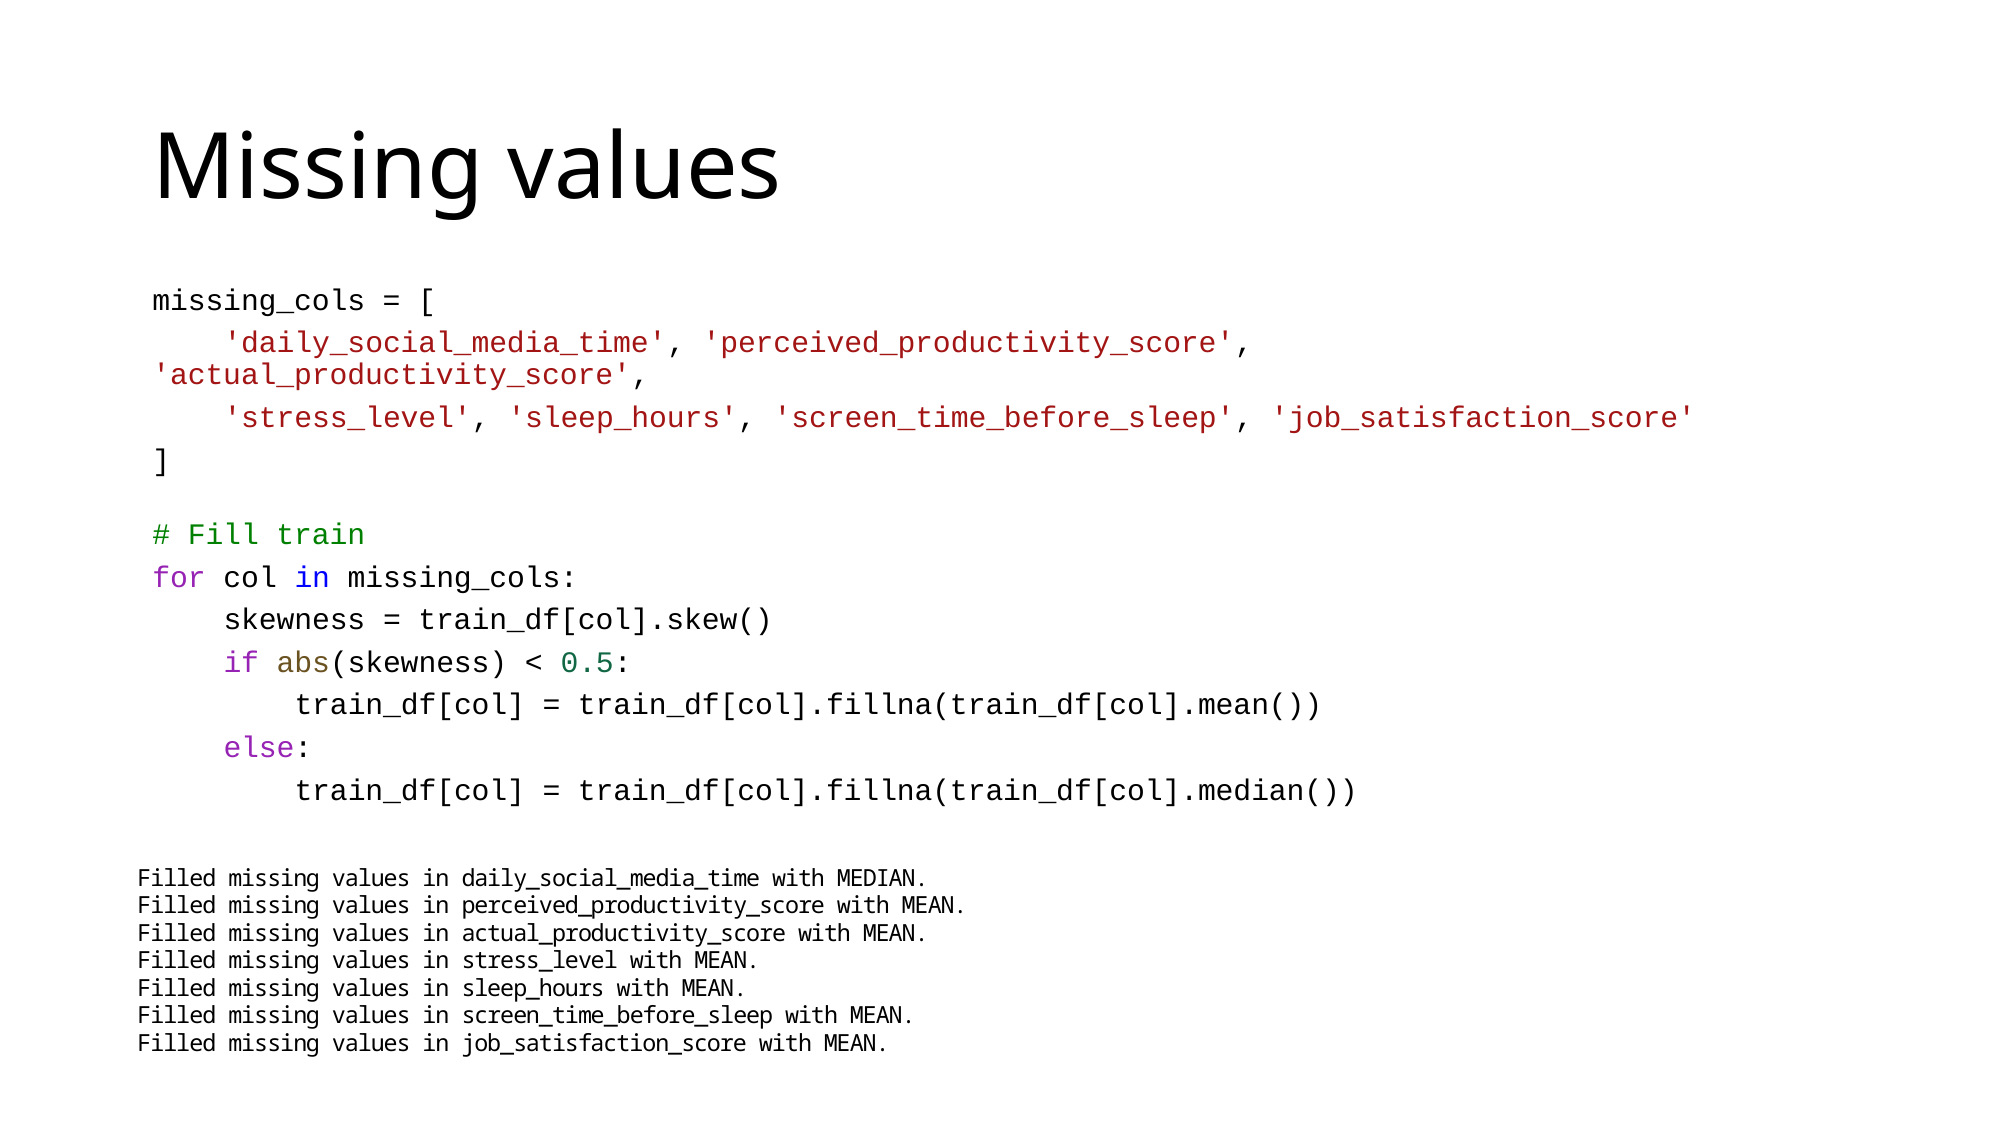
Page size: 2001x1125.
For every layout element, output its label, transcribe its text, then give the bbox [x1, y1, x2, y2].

picture [137, 864, 1239, 1058]
title Missing values [137, 59, 1863, 278]
list missing_cols = [ 'daily_social_media_time', 'perceived_productivity_score', 'actual_productivity_score', 'stress_level', 'sleep_hours', 'screen_time_before_sleep', 'job_satisfaction_score' ] # Fill train for col in missing_cols: skewness = train_df[col].skew() if abs(skewness) < 0.5: train_df[col] = train_df[col].fillna(train_df[col].mean()) else: train_df[col] = train_df[col].fillna(train_df[col].median()) [137, 277, 1755, 844]
